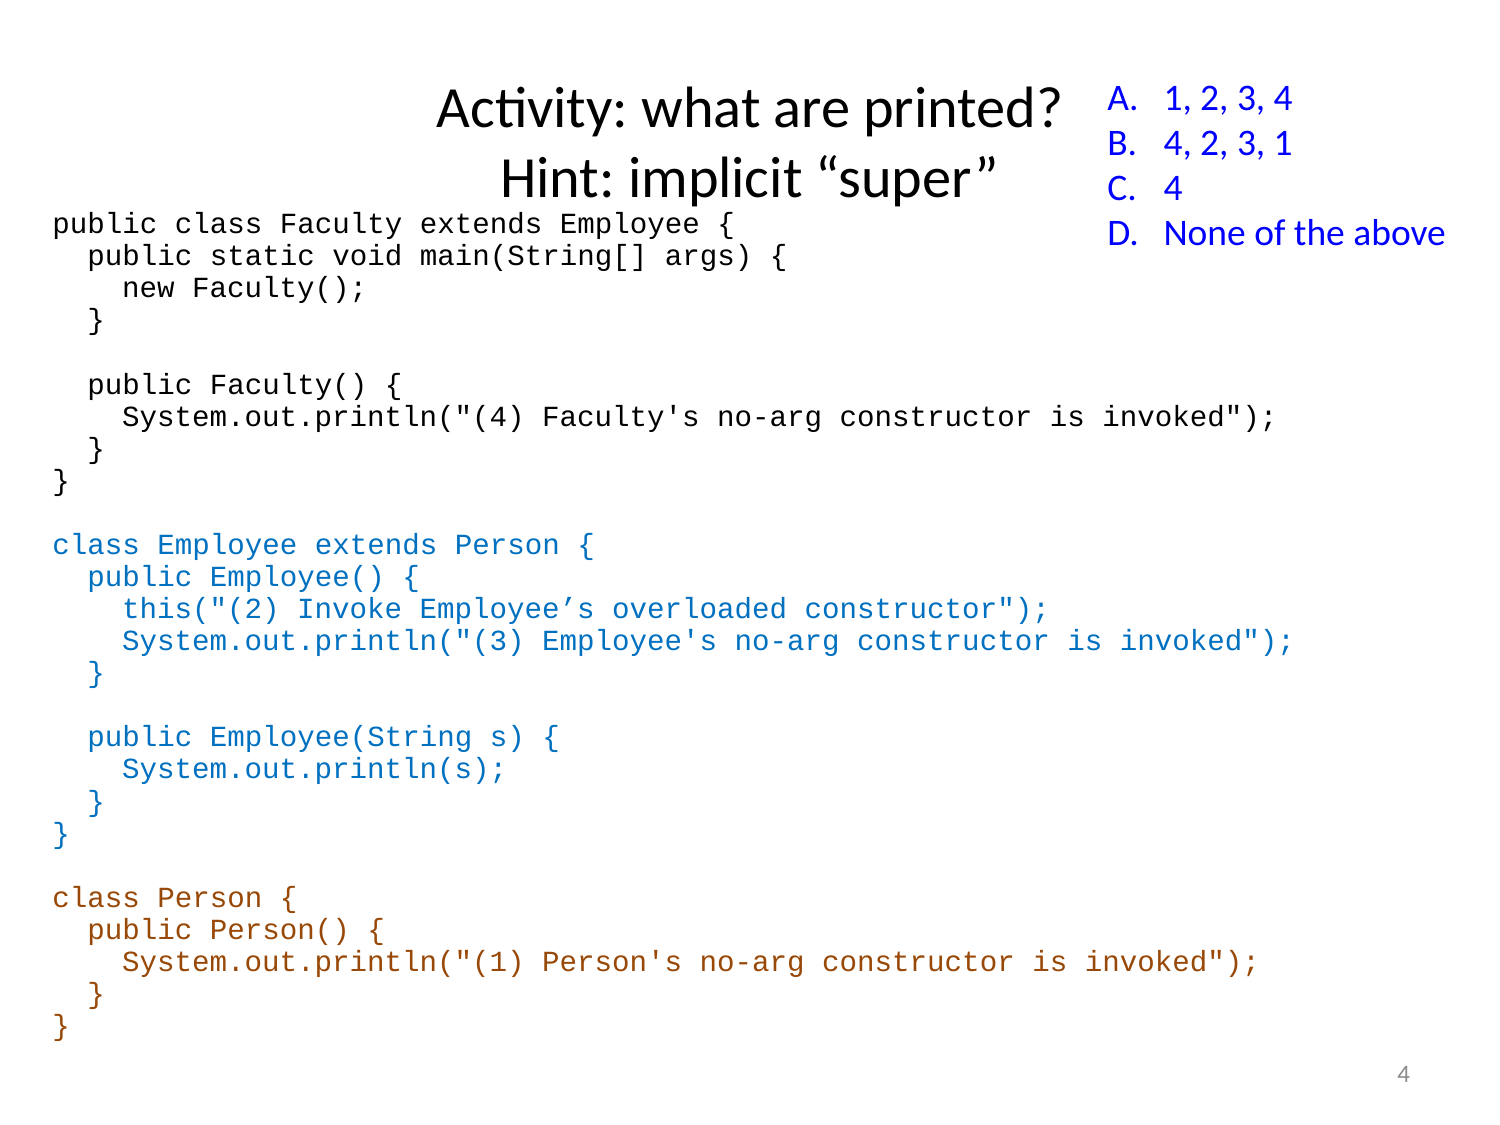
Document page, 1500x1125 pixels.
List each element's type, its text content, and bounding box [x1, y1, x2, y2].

slide_number 4 [1074, 1047, 1425, 1103]
text_box 1, 2, 3, 4 4, 2, 3, 1 4 None of the above [1092, 65, 1462, 261]
title Activity: what are printed? Hint: implicit “super” [75, 45, 1425, 212]
text_box public class Faculty extends Employee { public static void main(String[] args) { new Faculty(); } public Faculty() { System.out.println("(4) Faculty's no-arg constructor is invoked"); } } class Employee extends Person { public Employee() { this("(2) Invoke Employee’s overloaded constructor"); System.out.println("(3) Employee's no-arg constructor is invoked"); } public Employee(String s) { System.out.println(s); } } class Person { public Person() { System.out.println("(1) Person's no-arg constructor is invoked"); } } [37, 212, 1463, 1047]
